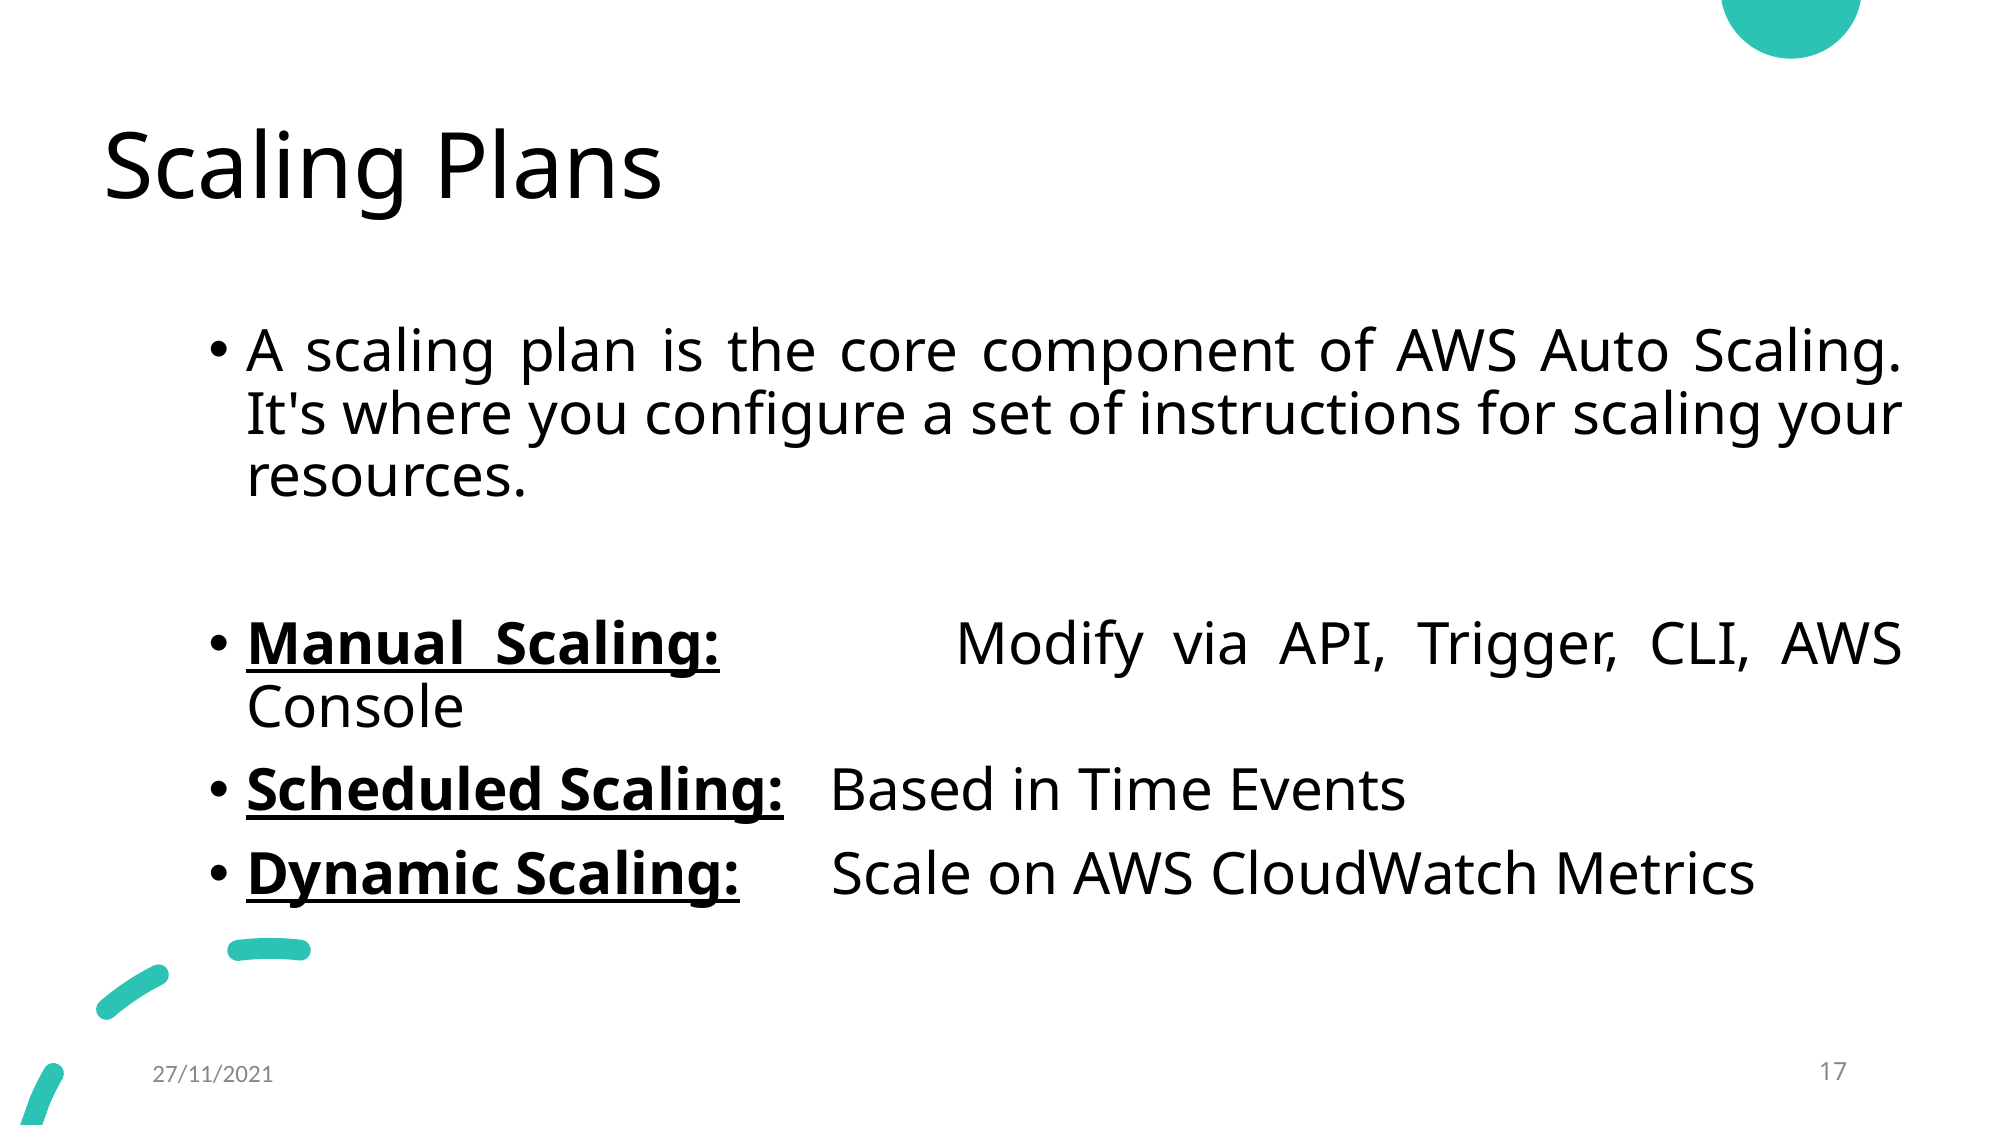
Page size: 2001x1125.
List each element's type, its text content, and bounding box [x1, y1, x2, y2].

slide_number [137, 1042, 588, 1103]
list A scaling plan is the core component of AWS Auto Scaling. It's where you configure a set of instructions for scaling your resources. Manual Scaling: Modify via API, Trigger, CLI, AWS Console Scheduled Scaling: Based in Time Events Dynamic Scaling: Scale on AWS CloudWatch Metrics [193, 313, 1919, 947]
title Scaling Plans [88, 59, 1814, 278]
slide_number ‹#› [1412, 1042, 1863, 1103]
